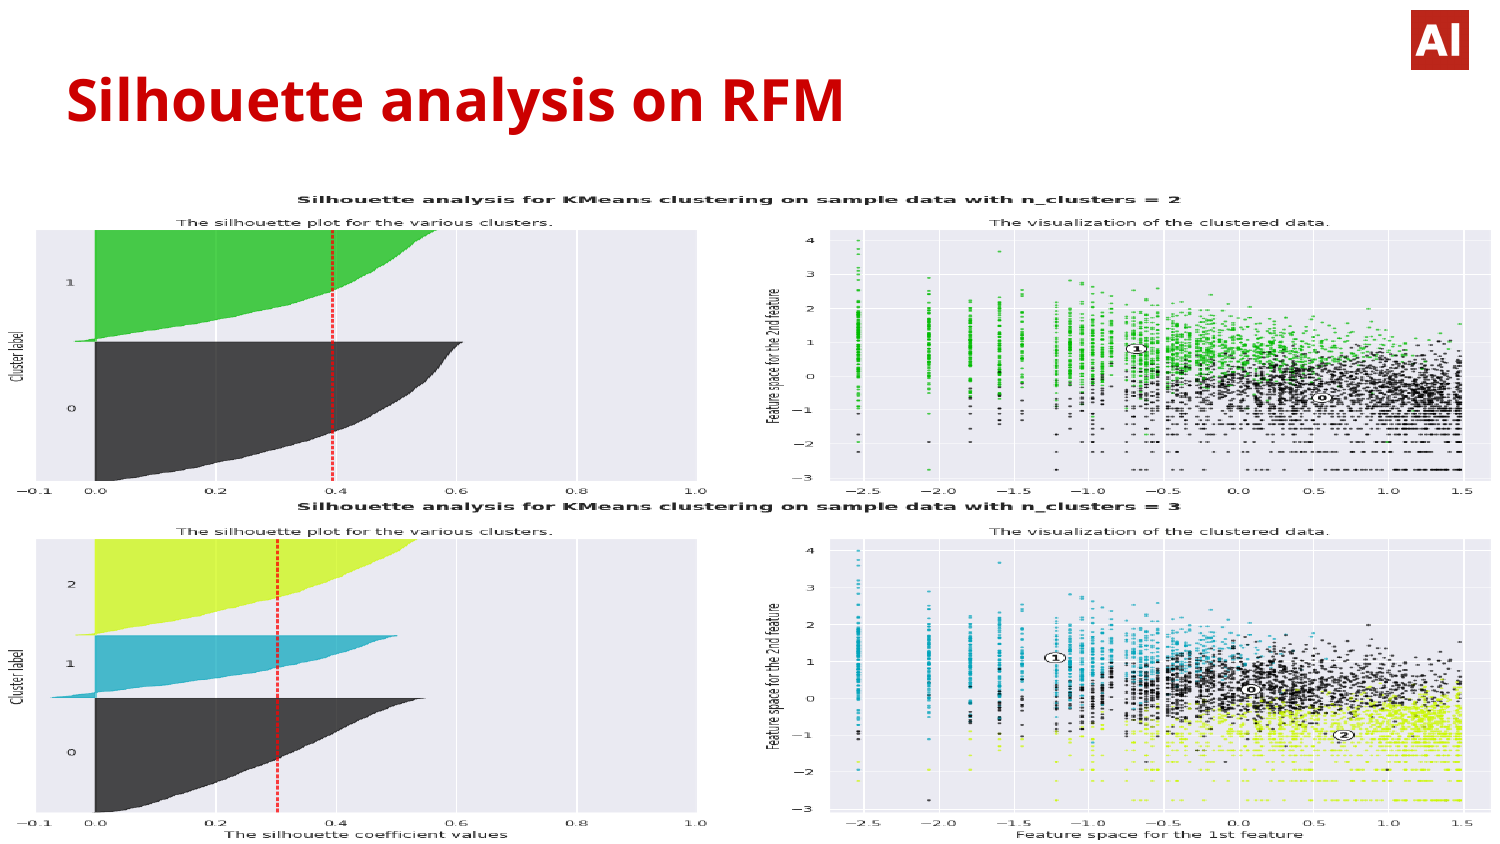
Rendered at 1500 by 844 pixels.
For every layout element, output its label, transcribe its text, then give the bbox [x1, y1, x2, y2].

title Silhouette analysis on RFM [51, 48, 1449, 142]
picture [0, 191, 1500, 844]
picture [1411, 10, 1469, 70]
